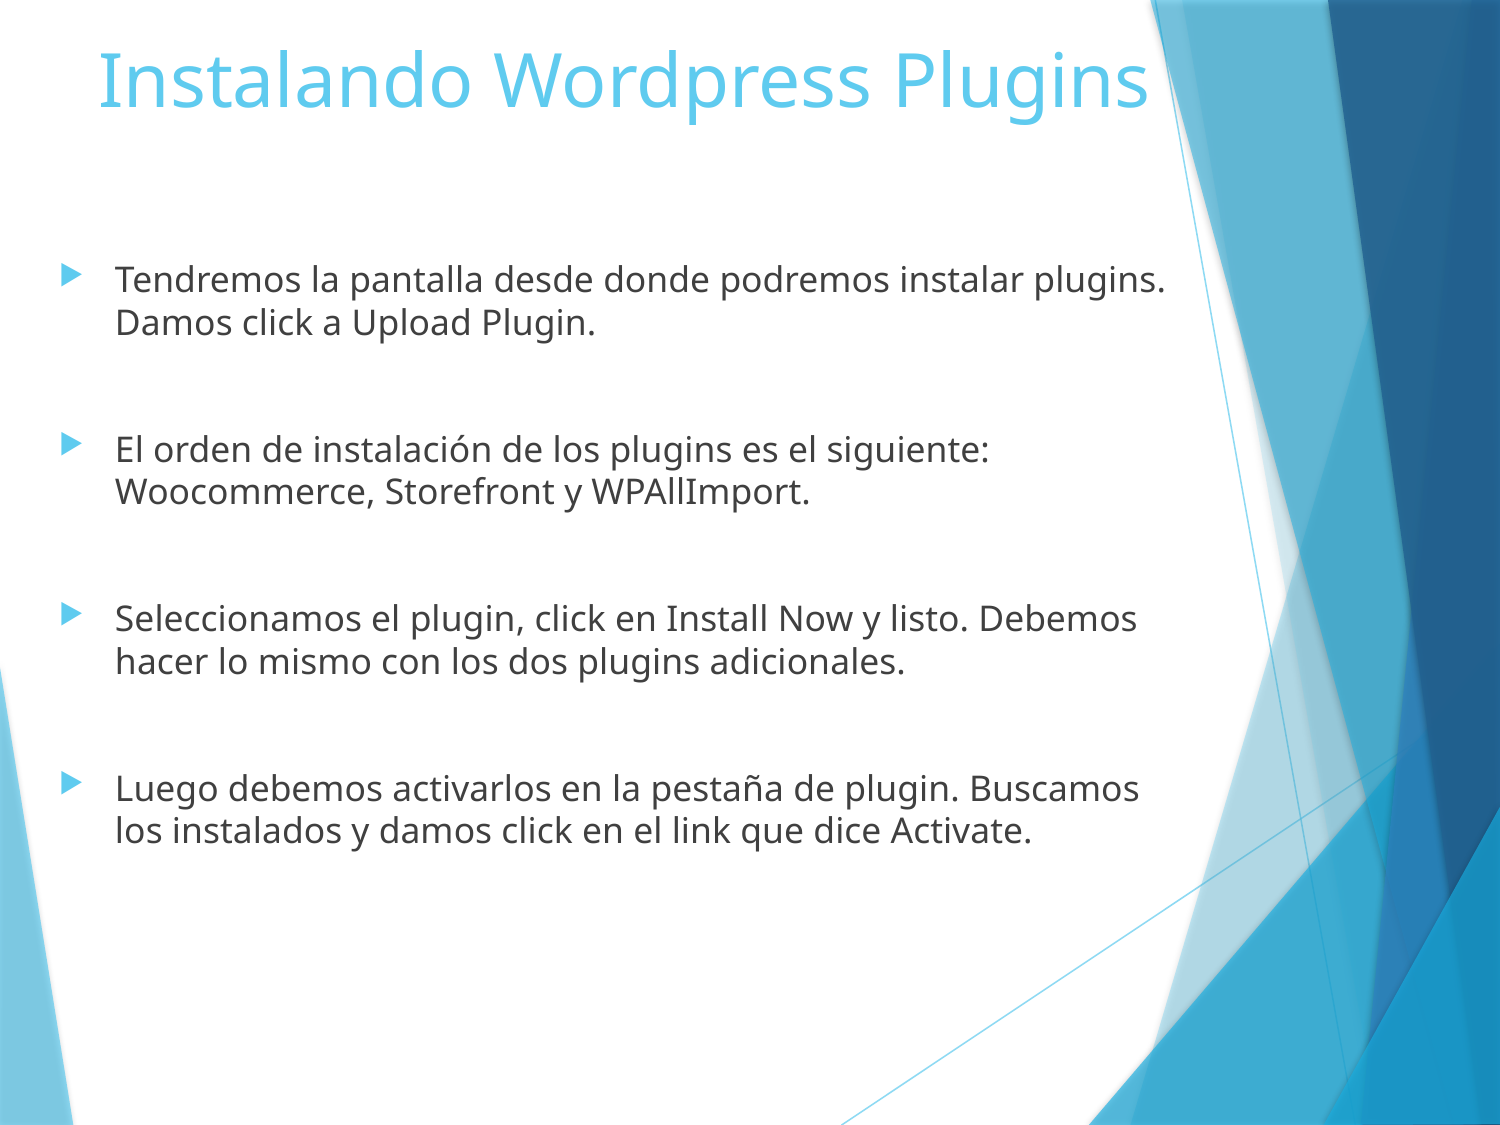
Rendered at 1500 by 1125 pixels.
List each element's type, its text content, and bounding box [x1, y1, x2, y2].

list Tendremos la pantalla desde donde podremos instalar plugins. Damos click a Upload Plugin. El orden de instalación de los plugins es el siguiente: Woocommerce, Storefront y WPAllImport. Seleccionamos el plugin, click en Install Now y listo. Debemos hacer lo mismo con los dos plugins adicionales. Luego debemos activarlos en la pestaña de plugin. Buscamos los instalados y damos click en el link que dice Activate. [43, 249, 1207, 875]
title Instalando Wordpress Plugins [0, 24, 1250, 213]
